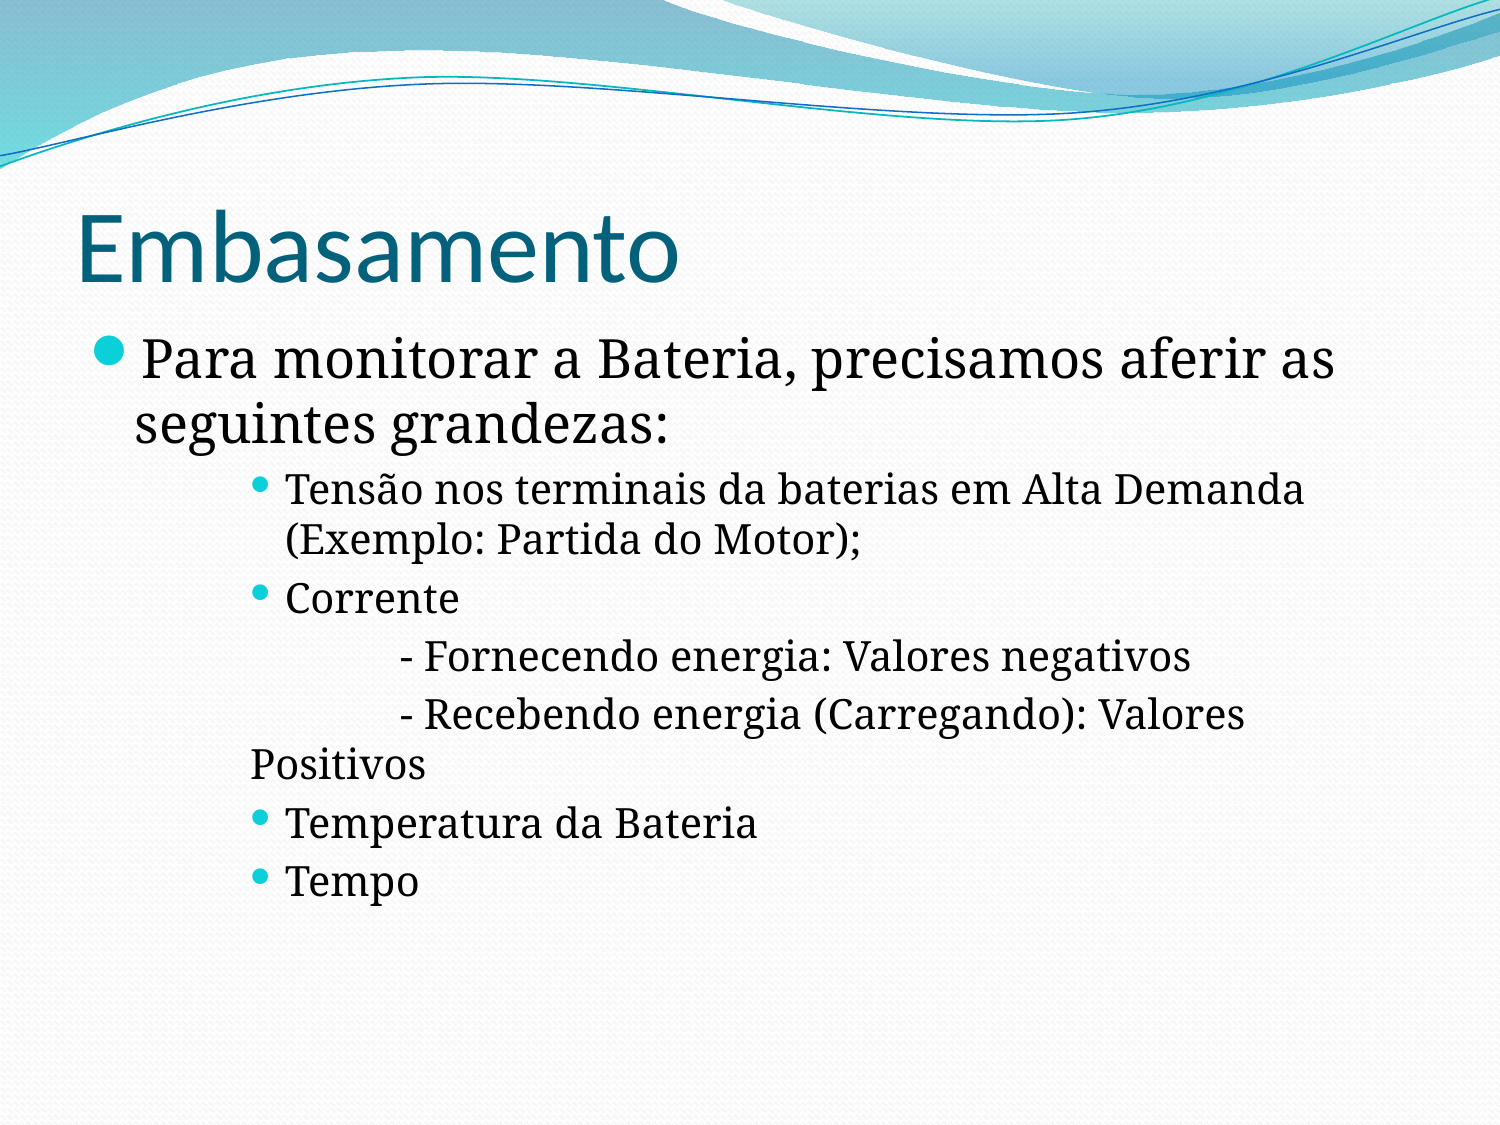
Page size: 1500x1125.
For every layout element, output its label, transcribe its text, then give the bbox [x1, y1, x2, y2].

title Embasamento [75, 115, 1425, 303]
list Para monitorar a Bateria, precisamos aferir as seguintes grandezas: Tensão nos terminais da baterias em Alta Demanda (Exemplo: Partida do Motor); Corrente - Fornecendo energia: Valores negativos - Recebendo energia (Carregando): Valores Positivos Temperatura da Bateria Tempo [75, 317, 1425, 1038]
